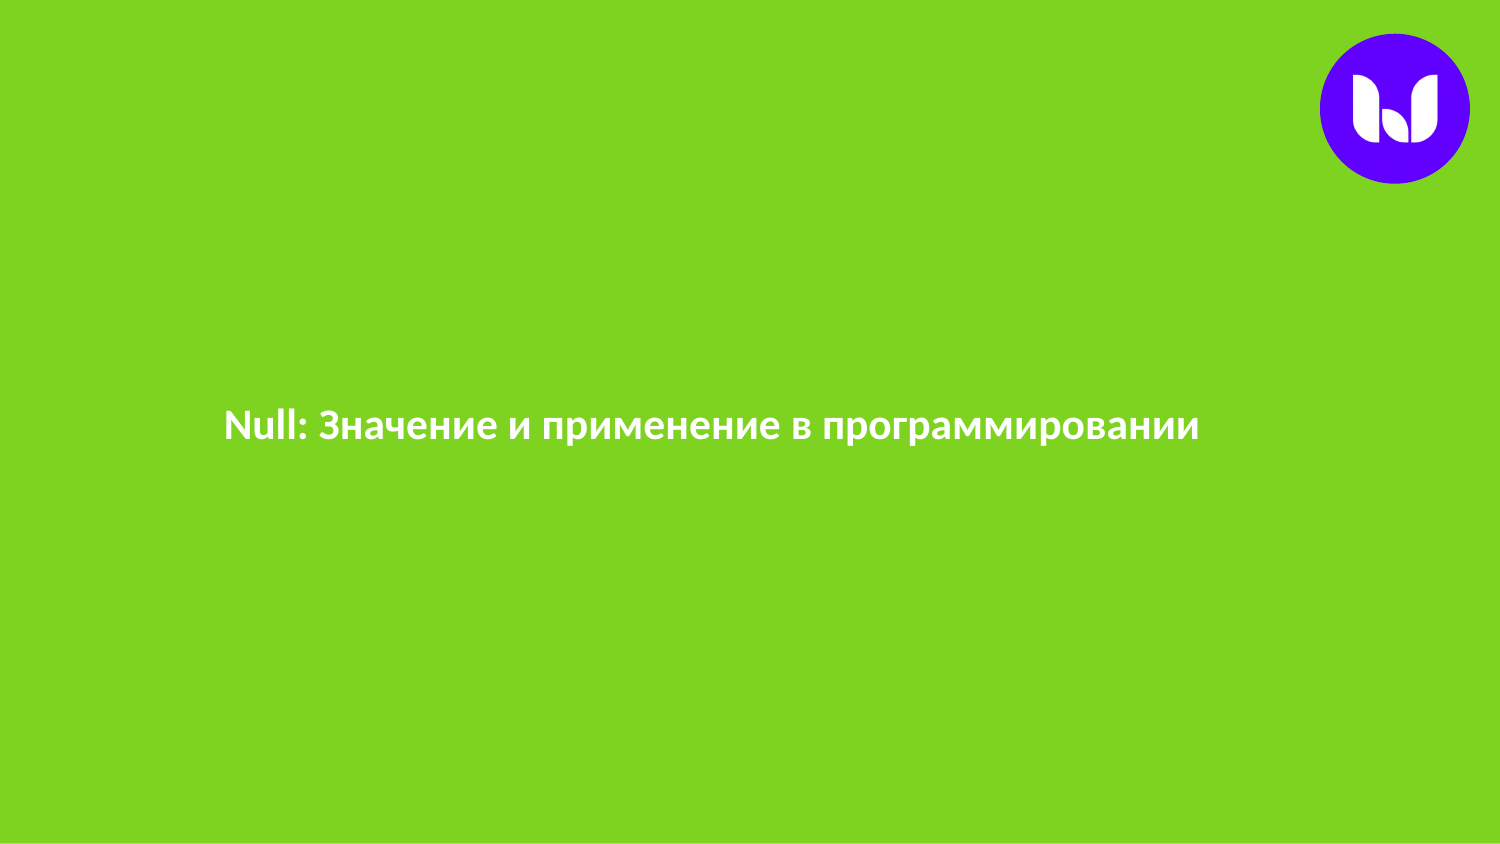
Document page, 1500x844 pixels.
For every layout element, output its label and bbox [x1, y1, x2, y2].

picture [1319, 33, 1470, 184]
text_box [0, 0, 1500, 844]
